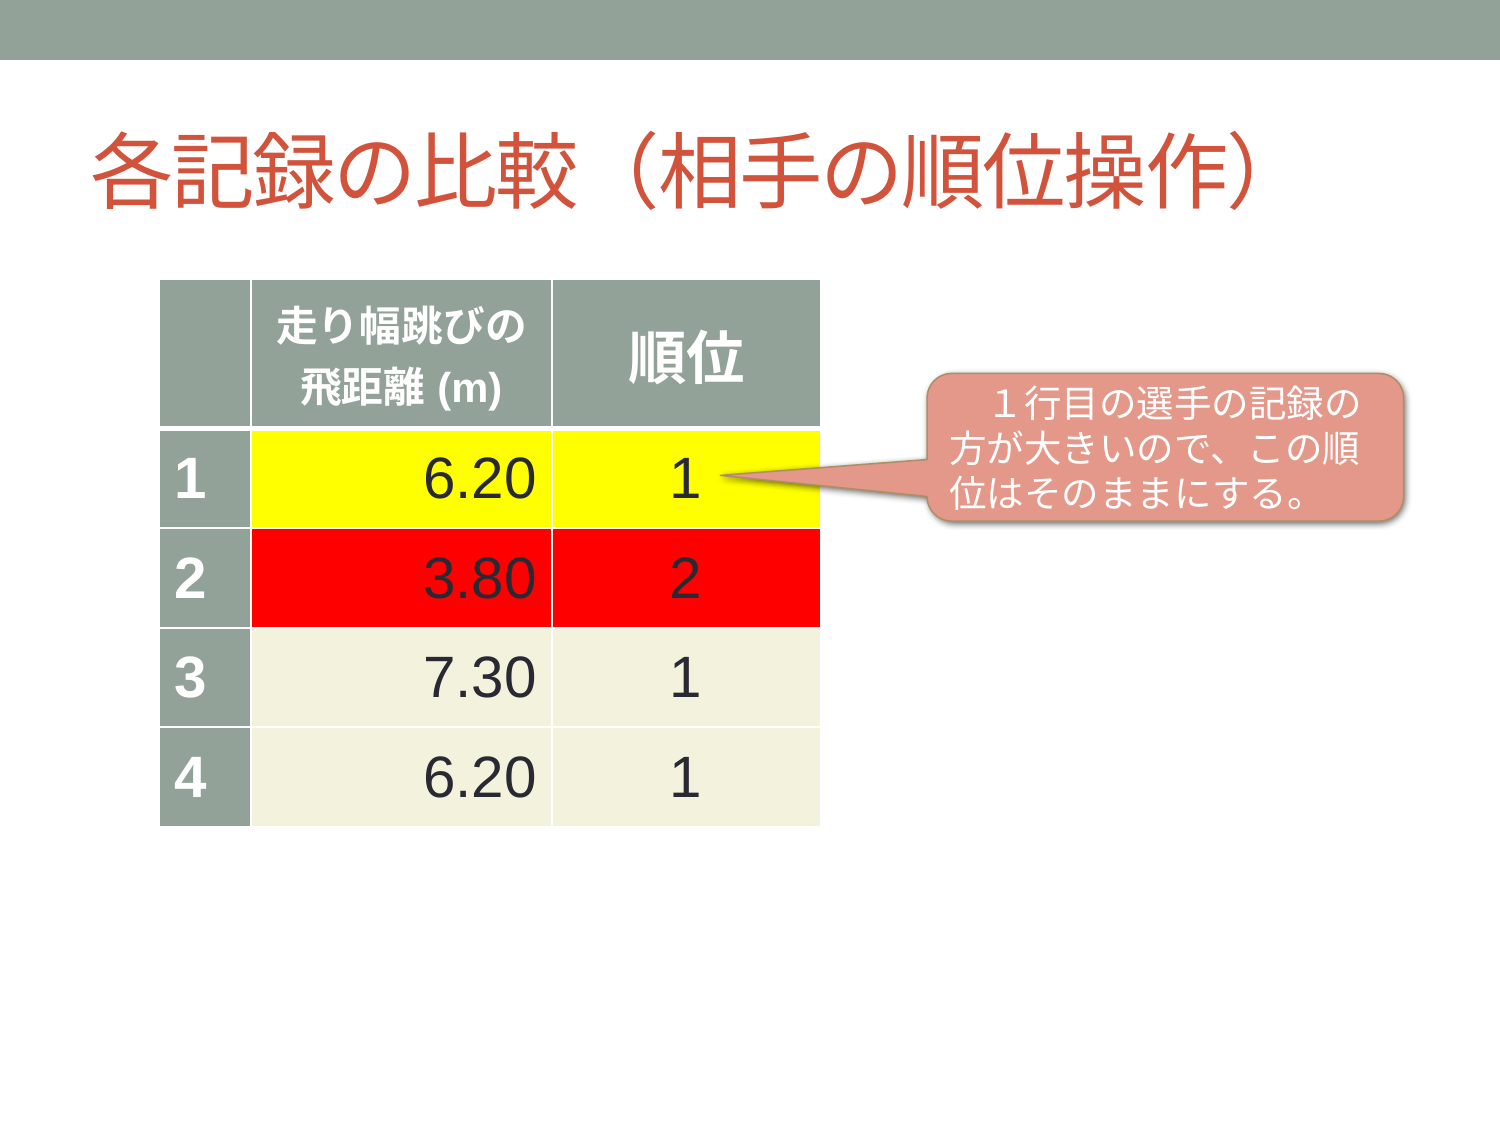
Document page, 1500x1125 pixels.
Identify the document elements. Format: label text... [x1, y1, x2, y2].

table_cell 1 [553, 629, 820, 726]
table_header 走り幅跳びの 飛距離(m) [252, 280, 551, 426]
table_cell 1 [160, 431, 250, 527]
table_cell 1 [553, 431, 820, 527]
table_cell 7.30 [252, 629, 551, 726]
table_cell 4 [160, 728, 250, 826]
table_cell 6.20 [252, 431, 551, 527]
table_cell 6.20 [252, 728, 551, 826]
title 各記録の比較（相手の順位操作） [75, 87, 1425, 250]
table_cell 3 [160, 629, 250, 726]
table_header 順位 [553, 280, 820, 426]
table_cell 1 [553, 728, 820, 826]
table_cell 3.80 [252, 529, 551, 627]
table_cell 2 [553, 529, 820, 627]
table_cell 2 [160, 529, 250, 627]
text_box １行目の選手の記録の方が大きいので、この順位はそのままにする。 [719, 372, 1405, 522]
table_header [160, 280, 250, 426]
